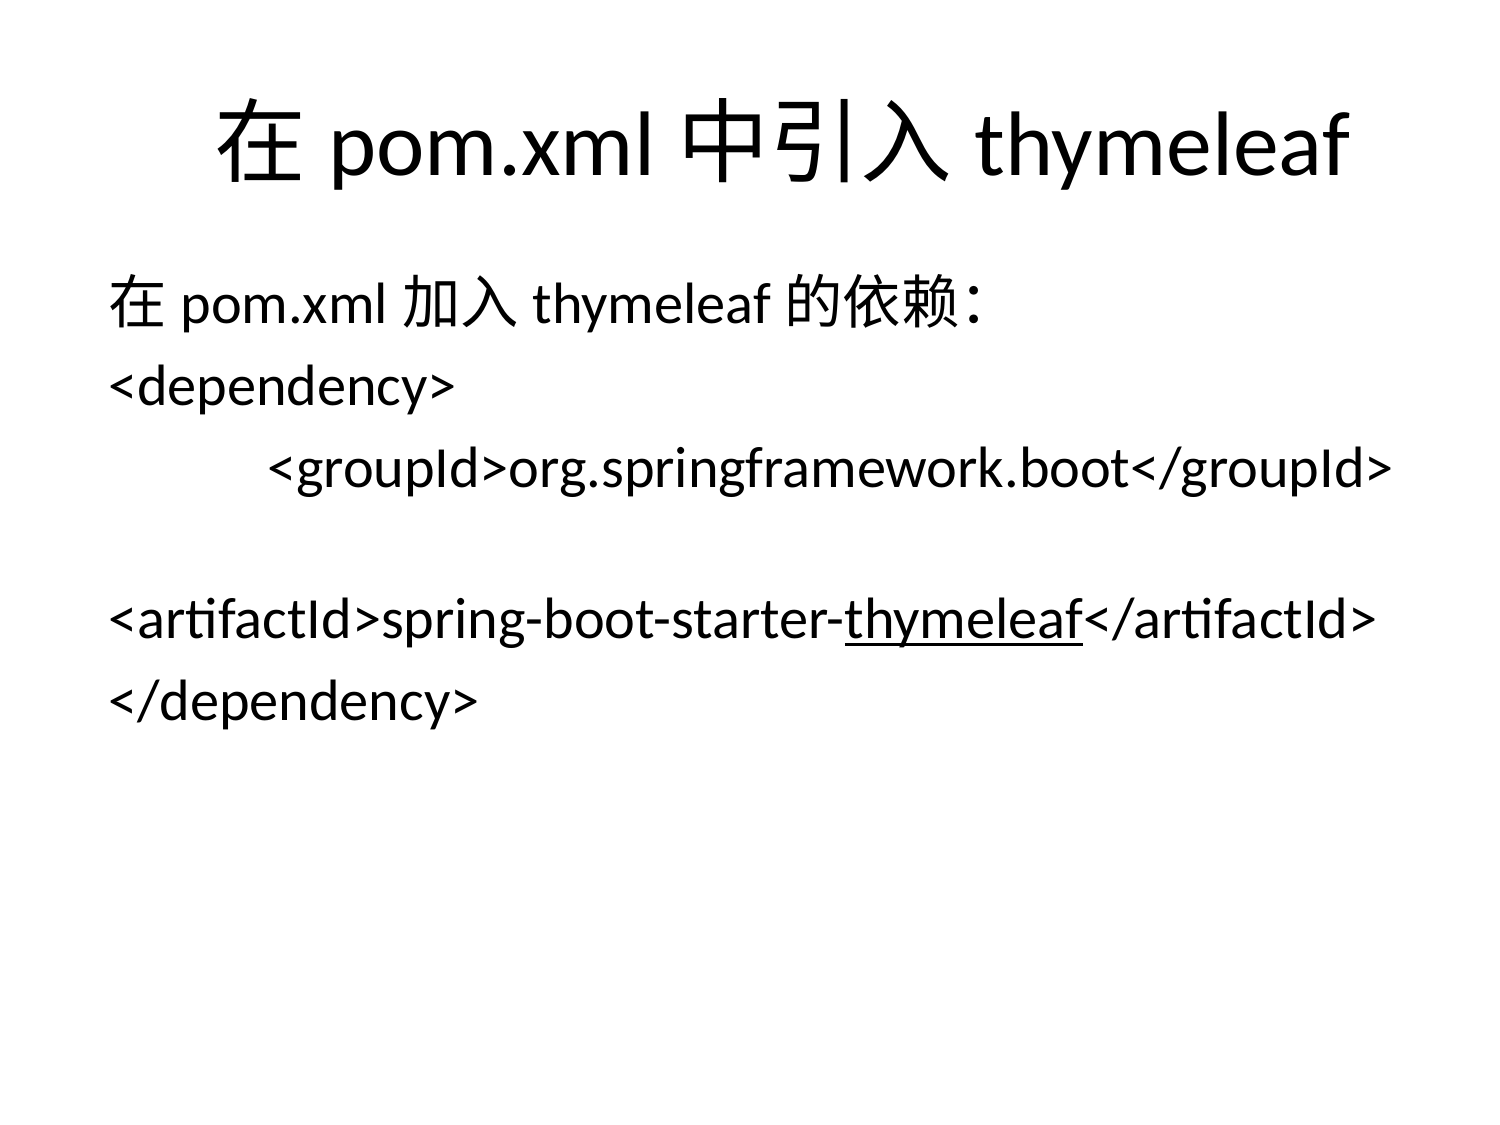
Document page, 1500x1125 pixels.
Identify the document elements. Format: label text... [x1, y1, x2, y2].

title 在pom.xml中引入thymeleaf [99, 45, 1466, 233]
list 在pom.xml加入thymeleaf的依赖： <dependency> <groupId>org.springframework.boot</groupId> <artifactId>spring-boot-starter-thymeleaf</artifactId> </dependency> [93, 258, 1459, 1001]
